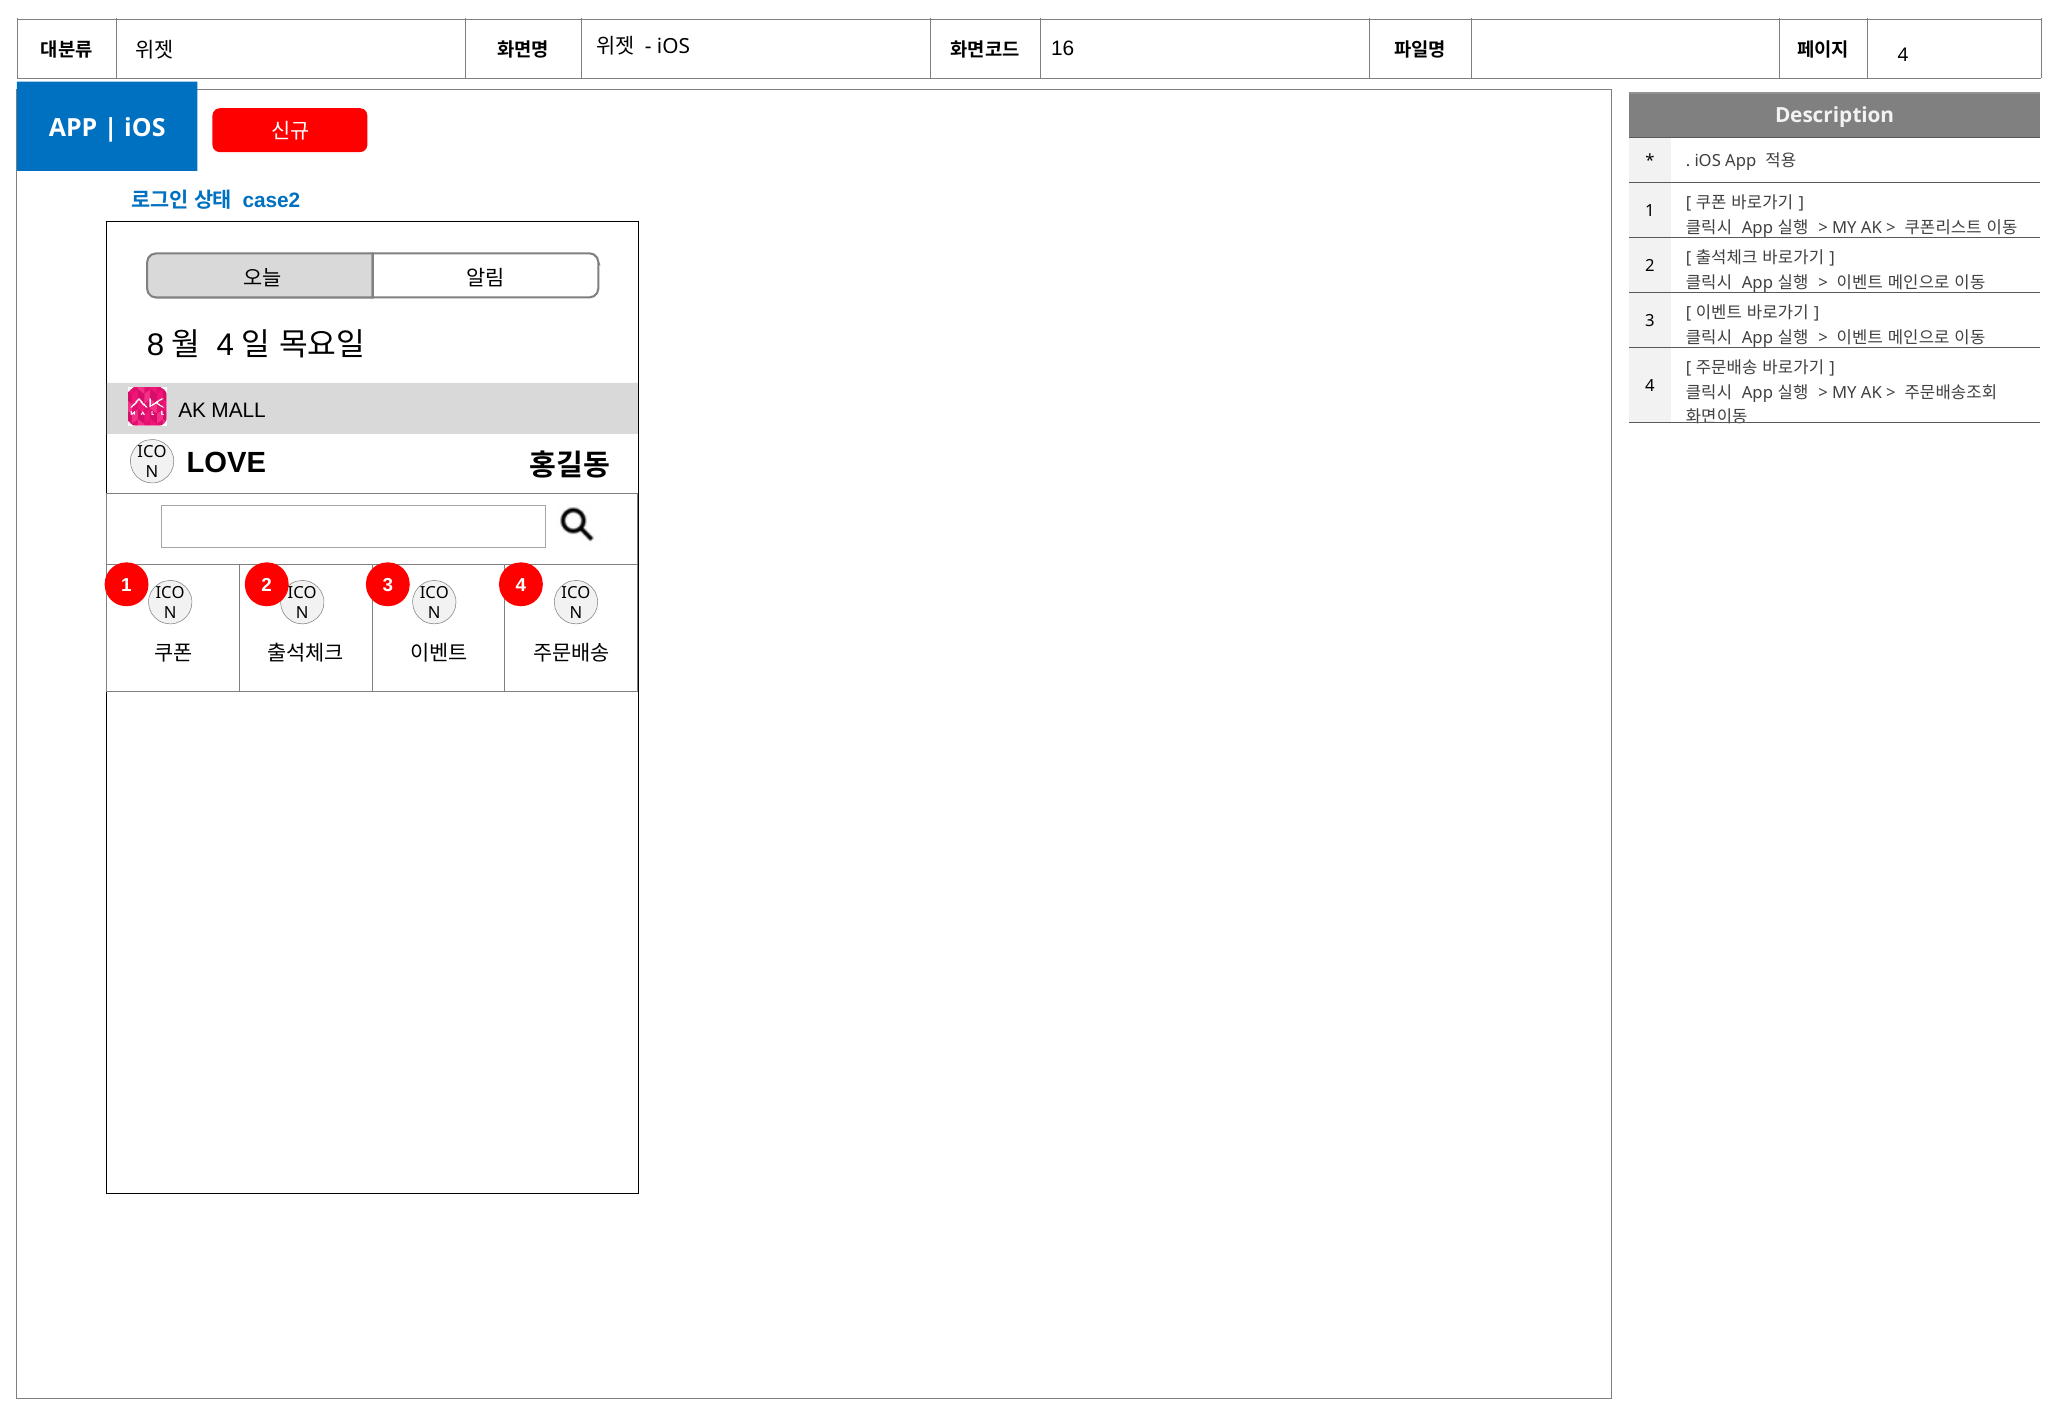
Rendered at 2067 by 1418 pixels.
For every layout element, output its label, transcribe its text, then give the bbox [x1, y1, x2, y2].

table_cell [이벤트 바로가기] 클릭시 App실행 > 이벤트 메인으로 이동 [1671, 293, 2040, 347]
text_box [147, 253, 599, 298]
text_box [106, 220, 639, 382]
table_cell . iOS App 적용 [1671, 138, 2040, 182]
text_box [106, 493, 638, 562]
text_box 로그인 상태 case2 [116, 179, 316, 219]
text_box [161, 505, 546, 548]
table_cell [출석체크 바로가기] 클릭시 App실행 > 이벤트 메인으로 이동 [1671, 238, 2040, 292]
picture [128, 387, 167, 426]
text_box AK MALL [163, 389, 281, 430]
table_cell * [1629, 138, 1671, 182]
table_cell 1 [1629, 183, 1671, 237]
table_header Description [1629, 94, 2040, 137]
text_box 신규 [212, 108, 368, 153]
table_cell 3 [1629, 293, 1671, 347]
table_cell 2 [1629, 238, 1671, 292]
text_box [106, 562, 638, 692]
title 위젯 - iOS [581, 21, 928, 74]
text_box 16 [1036, 27, 1090, 67]
text_box 홍길동 [501, 431, 639, 496]
picture [555, 502, 609, 550]
table_cell [주문배송 바로가기] 클릭시 App실행 > MY AK > 주문배송조회 화면이동 [1671, 348, 2040, 422]
text_box 8월 4일 목요일 [132, 316, 381, 369]
text_box [106, 382, 639, 435]
text_box LOVE [125, 436, 327, 485]
text_box [106, 496, 639, 1194]
text_box APP | iOS [16, 81, 198, 172]
table_cell 4 [1629, 348, 1671, 422]
table_cell [쿠폰 바로가기] 클릭시 App실행 > MY AK > 쿠폰리스트 이동 [1671, 183, 2040, 237]
text_box [106, 435, 501, 493]
